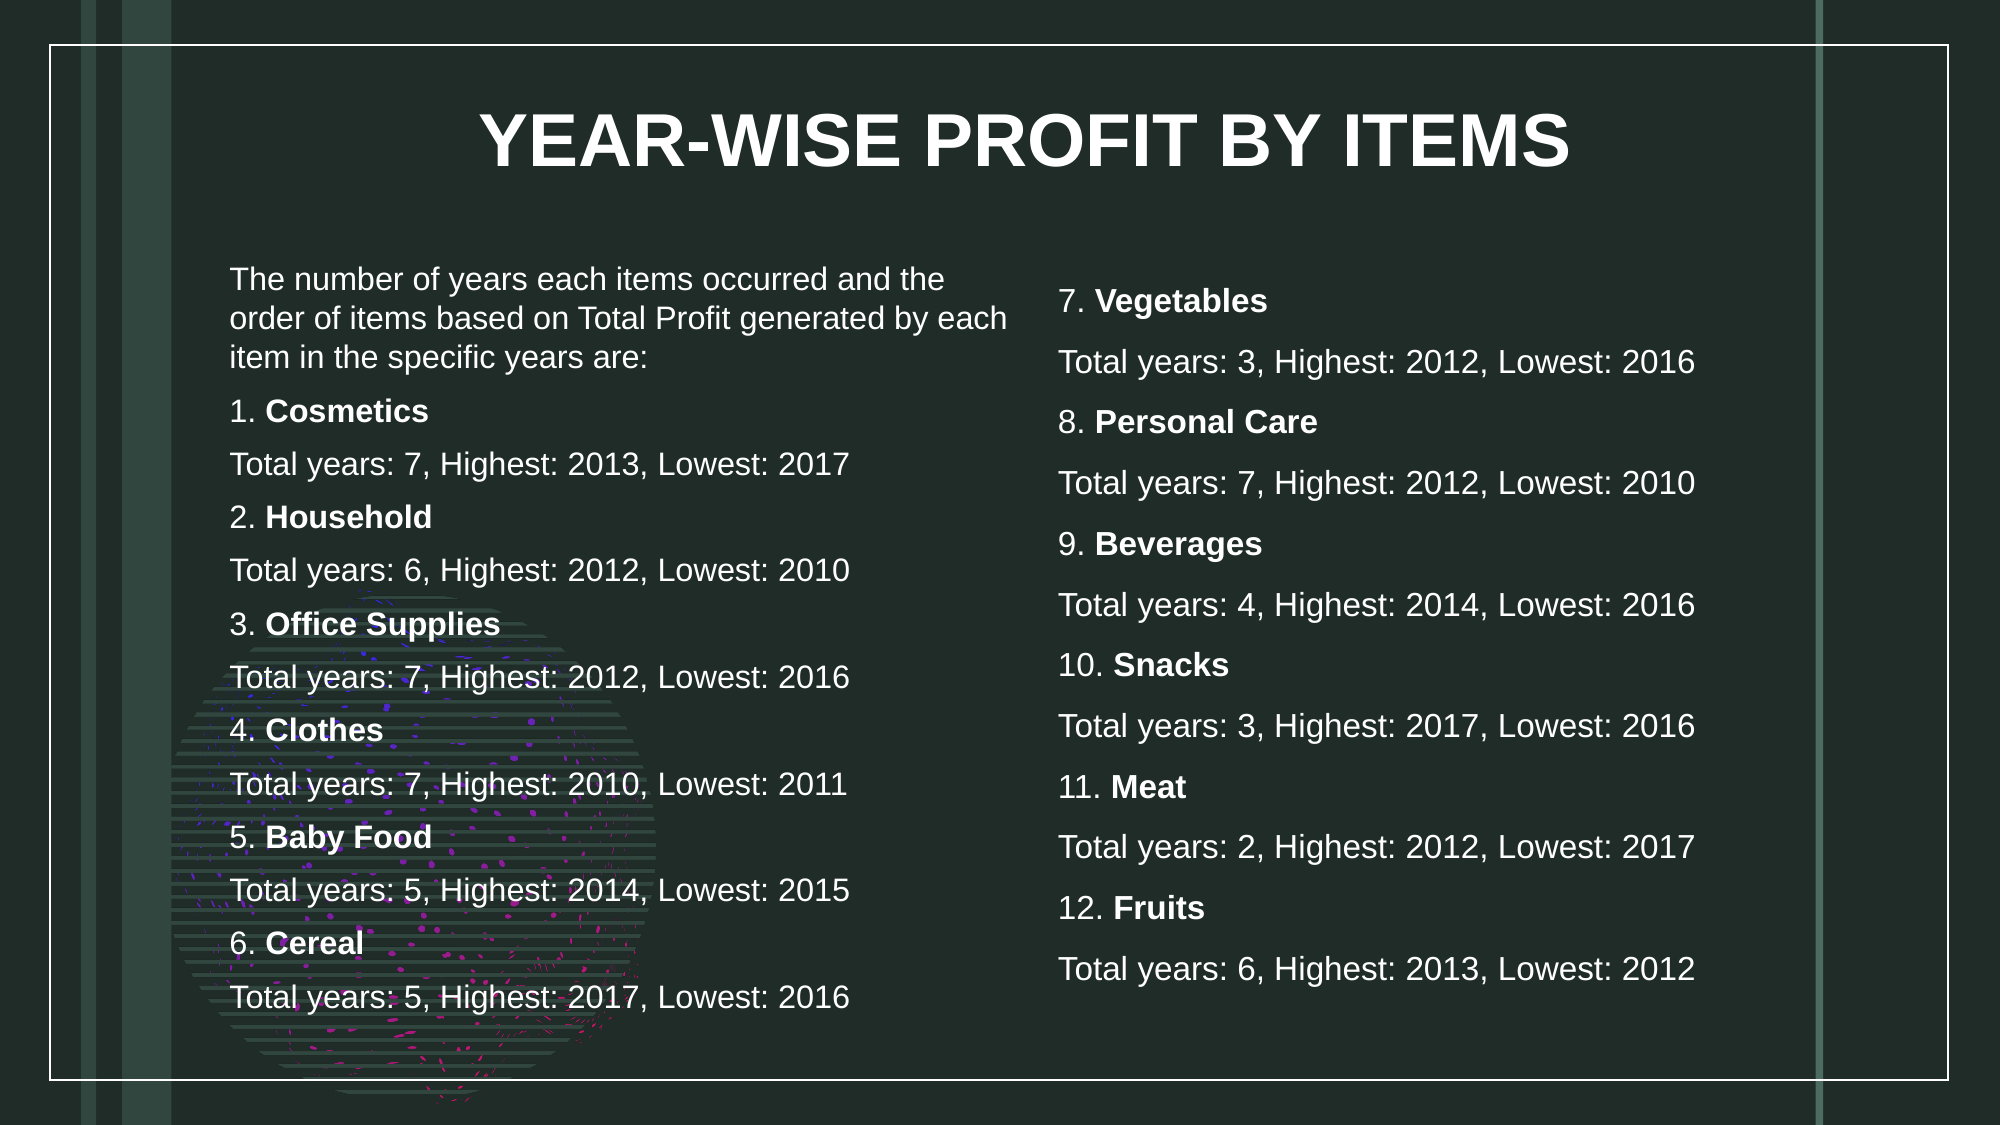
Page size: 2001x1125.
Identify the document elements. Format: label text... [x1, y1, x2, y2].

picture [172, 562, 677, 1079]
picture [172, 1081, 677, 1125]
title YEAR-WISE PROFIT BY ITEMS [77, 33, 1953, 251]
list 7. Vegetables Total years: 3, Highest: 2012, Lowest: 2016 8. Personal Care Total years: 7, Highest: 2012, Lowest: 2010 9. Beverages Total years: 4, Highest: 2014, Lowest: 2016 10. Snacks Total years: 3, Highest: 2017, Lowest: 2016 11. Meat Total years: 2, Highest: 2012, Lowest: 2017 12. Fruits Total years: 6, Highest: 2013, Lowest: 2012 [1042, 271, 1860, 1125]
list The number of years each items occurred and the order of items based on Total Profit generated by each item in the specific years are: 1. Cosmetics Total years: 7, Highest: 2013, Lowest: 2017 2. Household Total years: 6, Highest: 2012, Lowest: 2010 3. Office Supplies Total years: 7, Highest: 2012, Lowest: 2016 4. Clothes Total years: 7, Highest: 2010, Lowest: 2011 5. Baby Food Total years: 5, Highest: 2014, Lowest: 2015 6. Cereal Total years: 5, Highest: 2017, Lowest: 2016 [214, 250, 1032, 1032]
